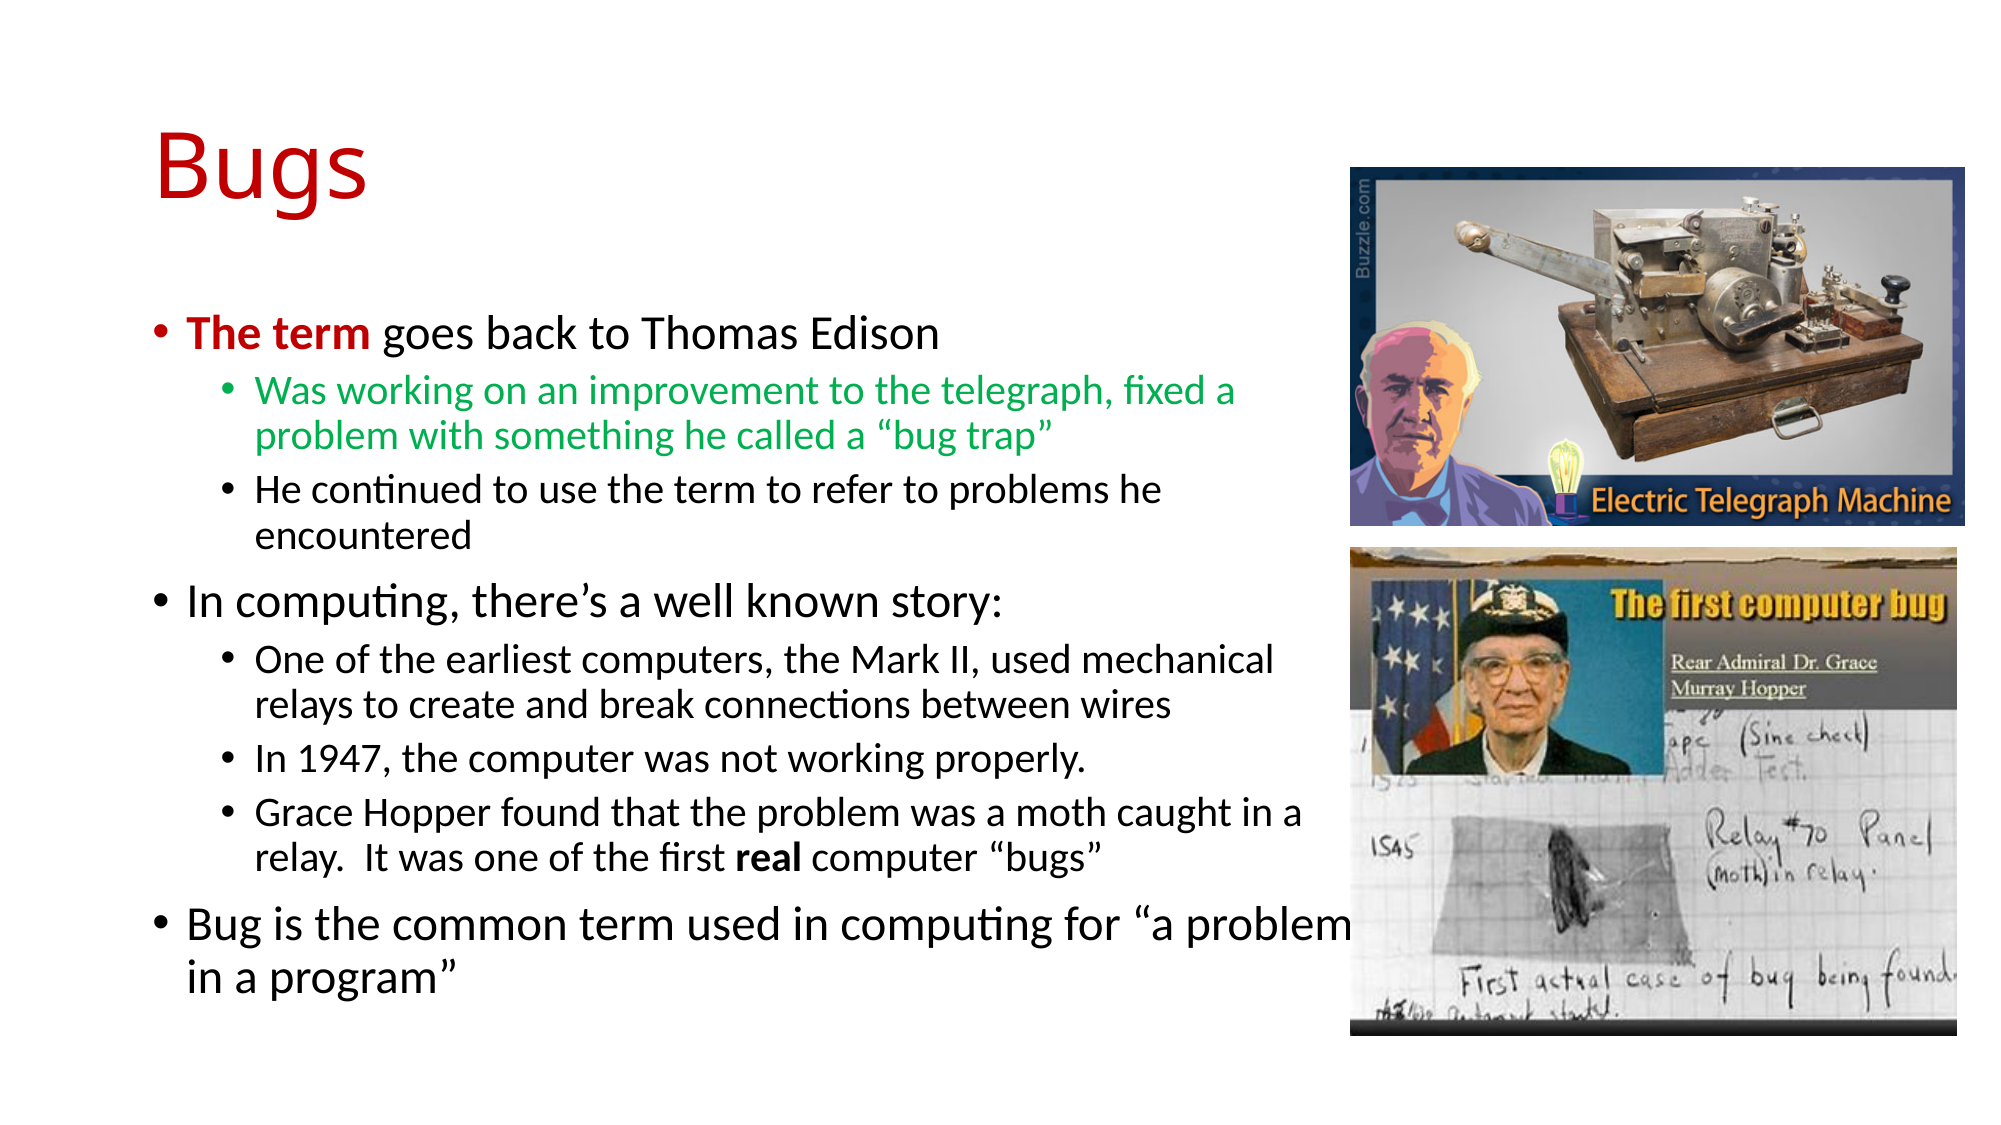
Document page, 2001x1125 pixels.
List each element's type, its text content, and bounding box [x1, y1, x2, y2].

picture [1350, 547, 1957, 1036]
title Bugs [137, 59, 1863, 278]
picture [1350, 167, 1965, 526]
list The term goes back to Thomas Edison Was working on an improvement to the telegraph, fixed a problem with something he called a “bug trap” He continued to use the term to refer to problems he encountered In computing, there’s a well known story: One of the earliest computers, the Mark II, used mechanical relays to create and break connections between wires In 1947, the computer was not working properly. Grace Hopper found that the problem was a moth caught in a relay. It was one of the first real computer “bugs” Bug is the common term used in computing for “a problem in a program” [137, 299, 1390, 1014]
